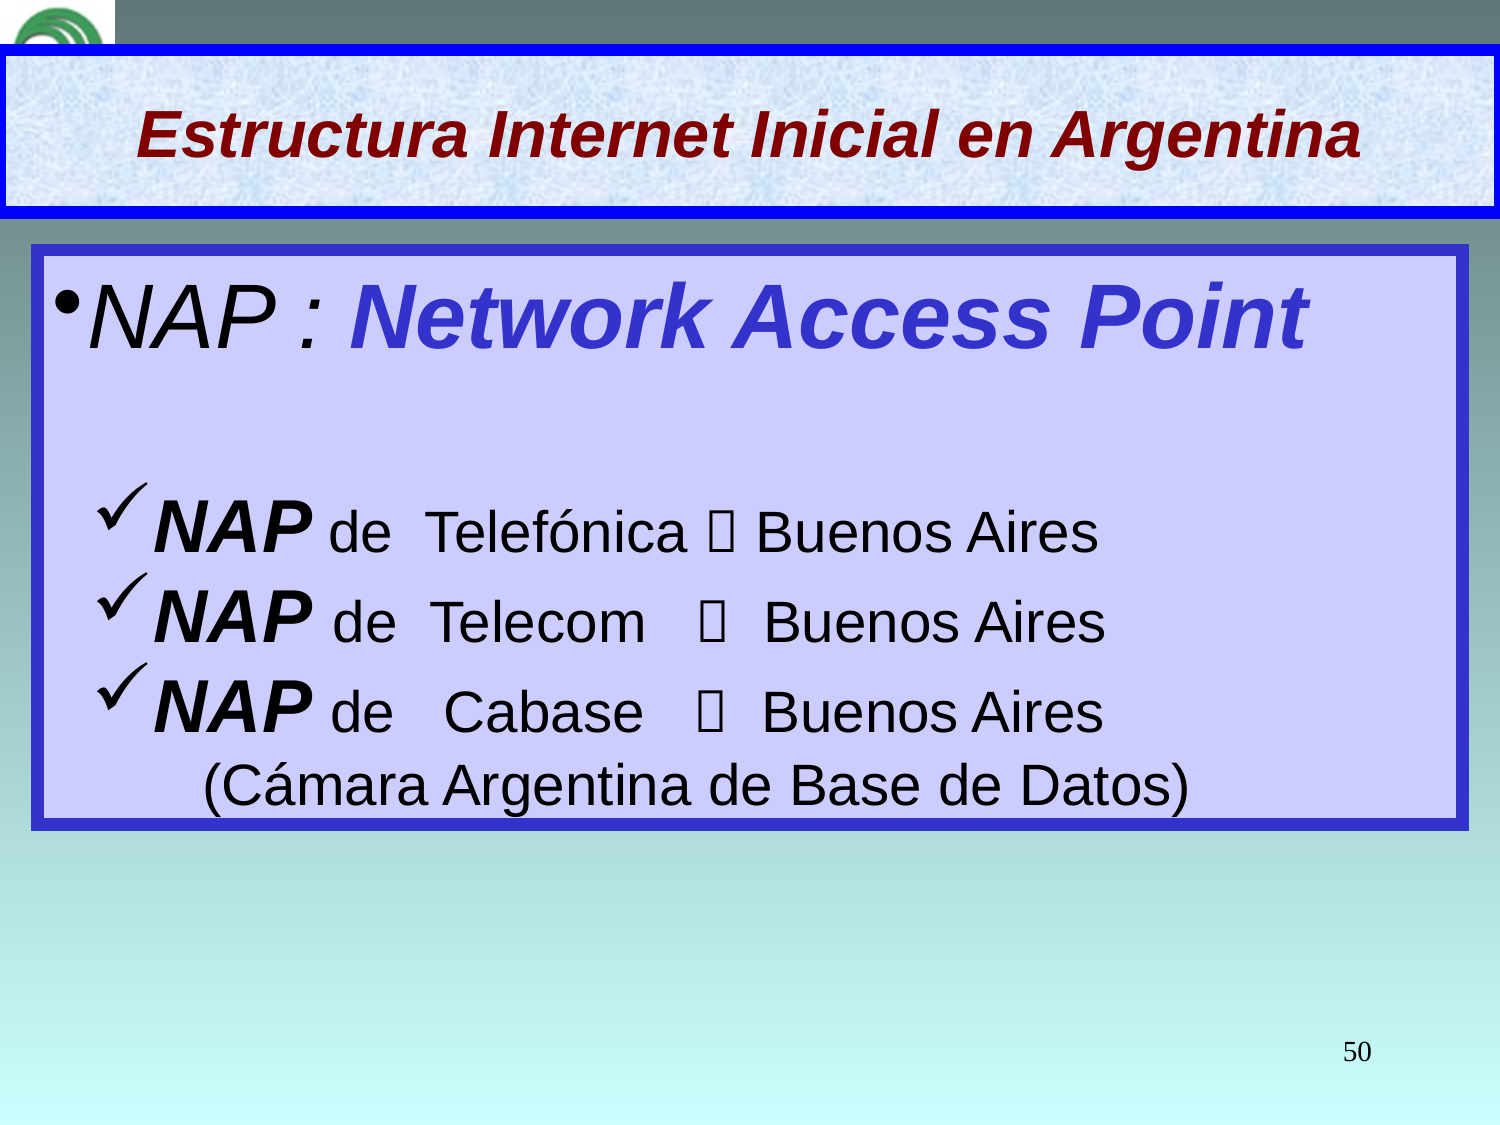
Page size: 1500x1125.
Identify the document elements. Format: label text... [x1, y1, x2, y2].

slide_number 50 [1074, 1024, 1388, 1101]
picture [0, 0, 115, 49]
text_box NAP : Network Access Point NAP de Telefónica  Buenos Aires NAP de Telecom  Buenos Aires NAP de Cabase  Buenos Aires (Cámara Argentina de Base de Datos) [37, 249, 1463, 825]
title Estructura Internet Inicial en Argentina [0, 49, 1500, 213]
